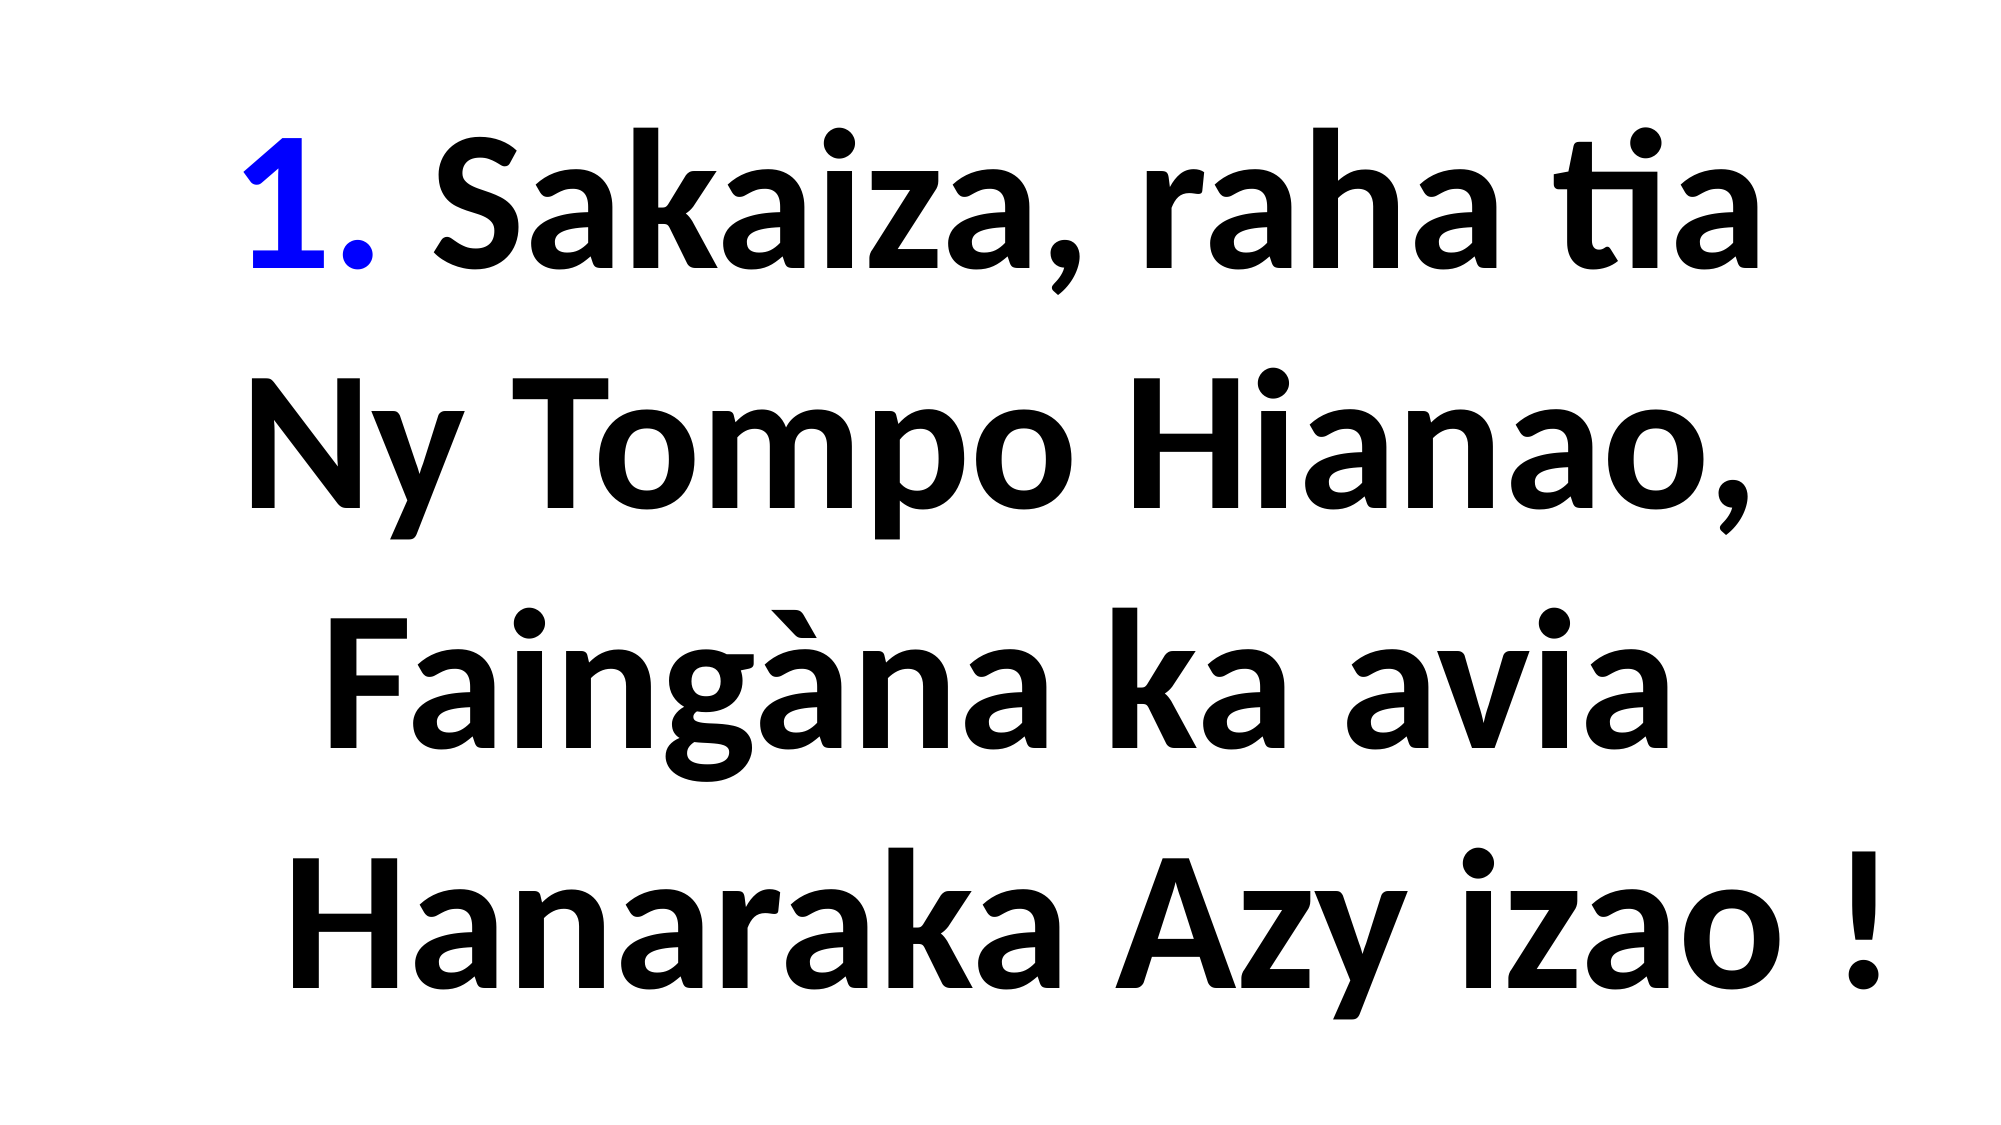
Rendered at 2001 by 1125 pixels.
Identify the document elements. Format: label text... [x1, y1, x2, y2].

text_box 1. Sakaiza, raha tia Ny Tompo Hianao, Faingàna ka avia Hanaraka Azy izao ! [0, 60, 2000, 1036]
